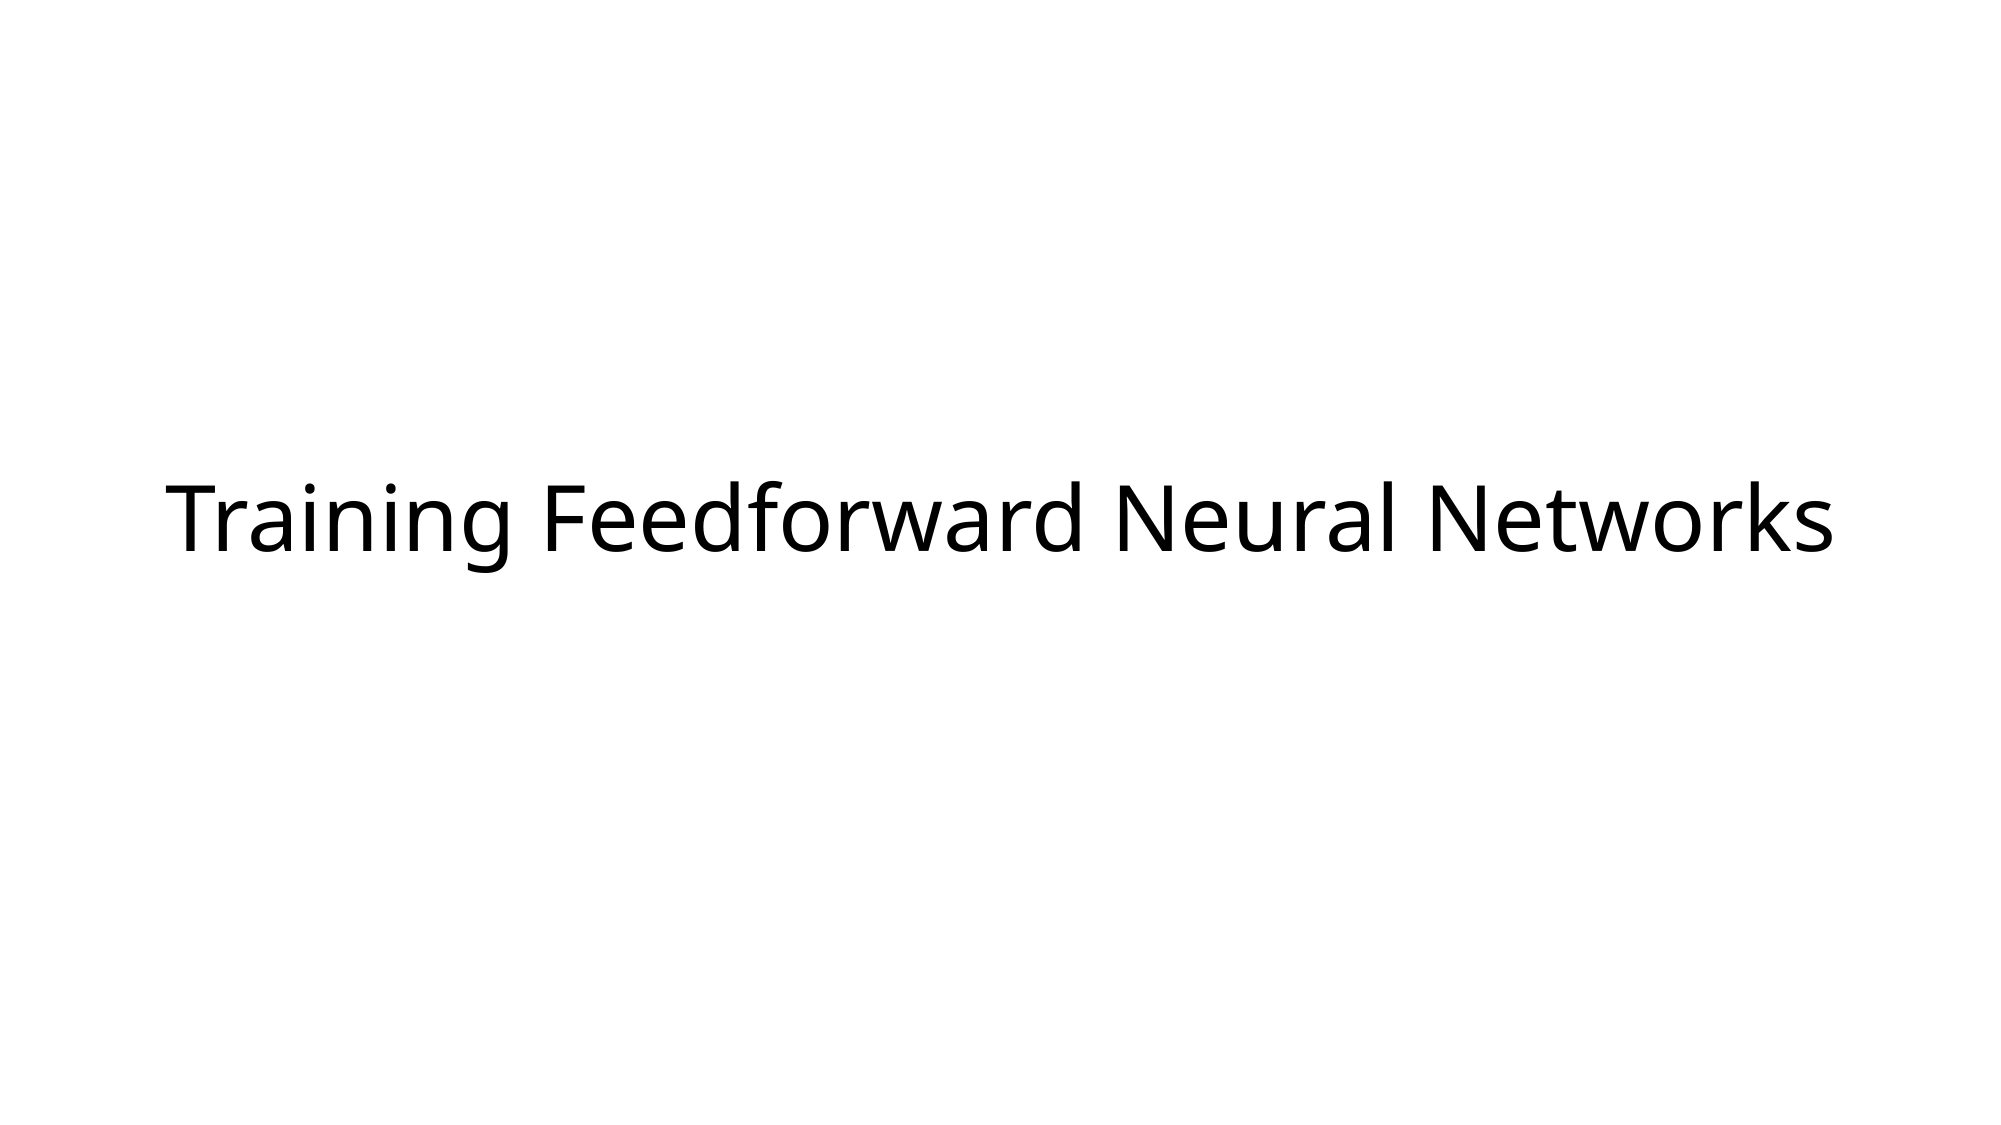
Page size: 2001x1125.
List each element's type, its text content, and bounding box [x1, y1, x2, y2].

title Training Feedforward Neural Networks [150, 413, 1875, 631]
